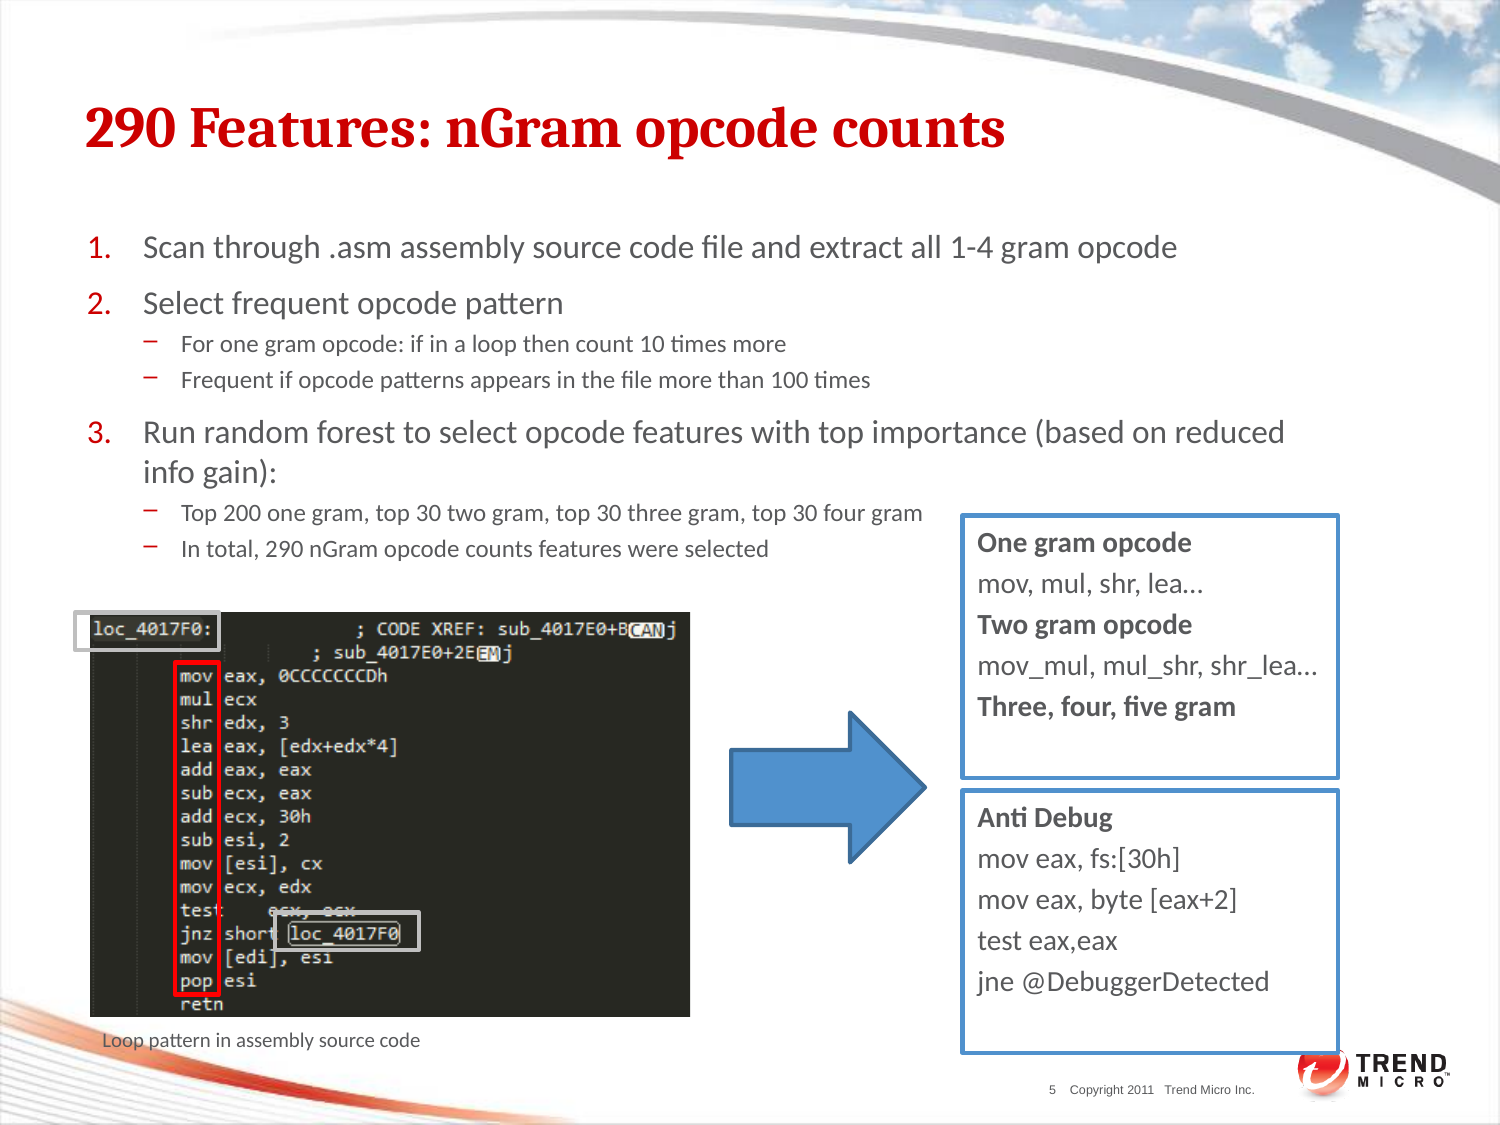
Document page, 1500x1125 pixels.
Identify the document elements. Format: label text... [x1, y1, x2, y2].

text_box Anti Debug mov eax, fs:[30h] mov eax, byte [eax+2] test eax,eax jne @DebuggerDetected [960, 788, 1340, 1055]
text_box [74, 612, 691, 1017]
text_box Loop pattern in assembly source code [87, 1025, 688, 1060]
list Scan through .asm assembly source code file and extract all 1-4 gram opcode Select frequent opcode pattern For one gram opcode: if in a loop then count 10 times more Frequent if opcode patterns appears in the file more than 100 times Run random forest to select opcode features with top importance (based on reduced info gain): Top 200 one gram, top 30 two gram, top 30 three gram, top 30 four gram In total, 290 nGram opcode counts features were selected [71, 217, 1339, 613]
text_box One gram opcode mov, mul, shr, lea… Two gram opcode mov_mul, mul_shr, shr_lea… Three, four, five gram [960, 513, 1340, 780]
text_box [729, 710, 928, 865]
picture [0, 0, 1500, 1125]
title 290 Features: nGram opcode counts [70, 50, 1413, 168]
